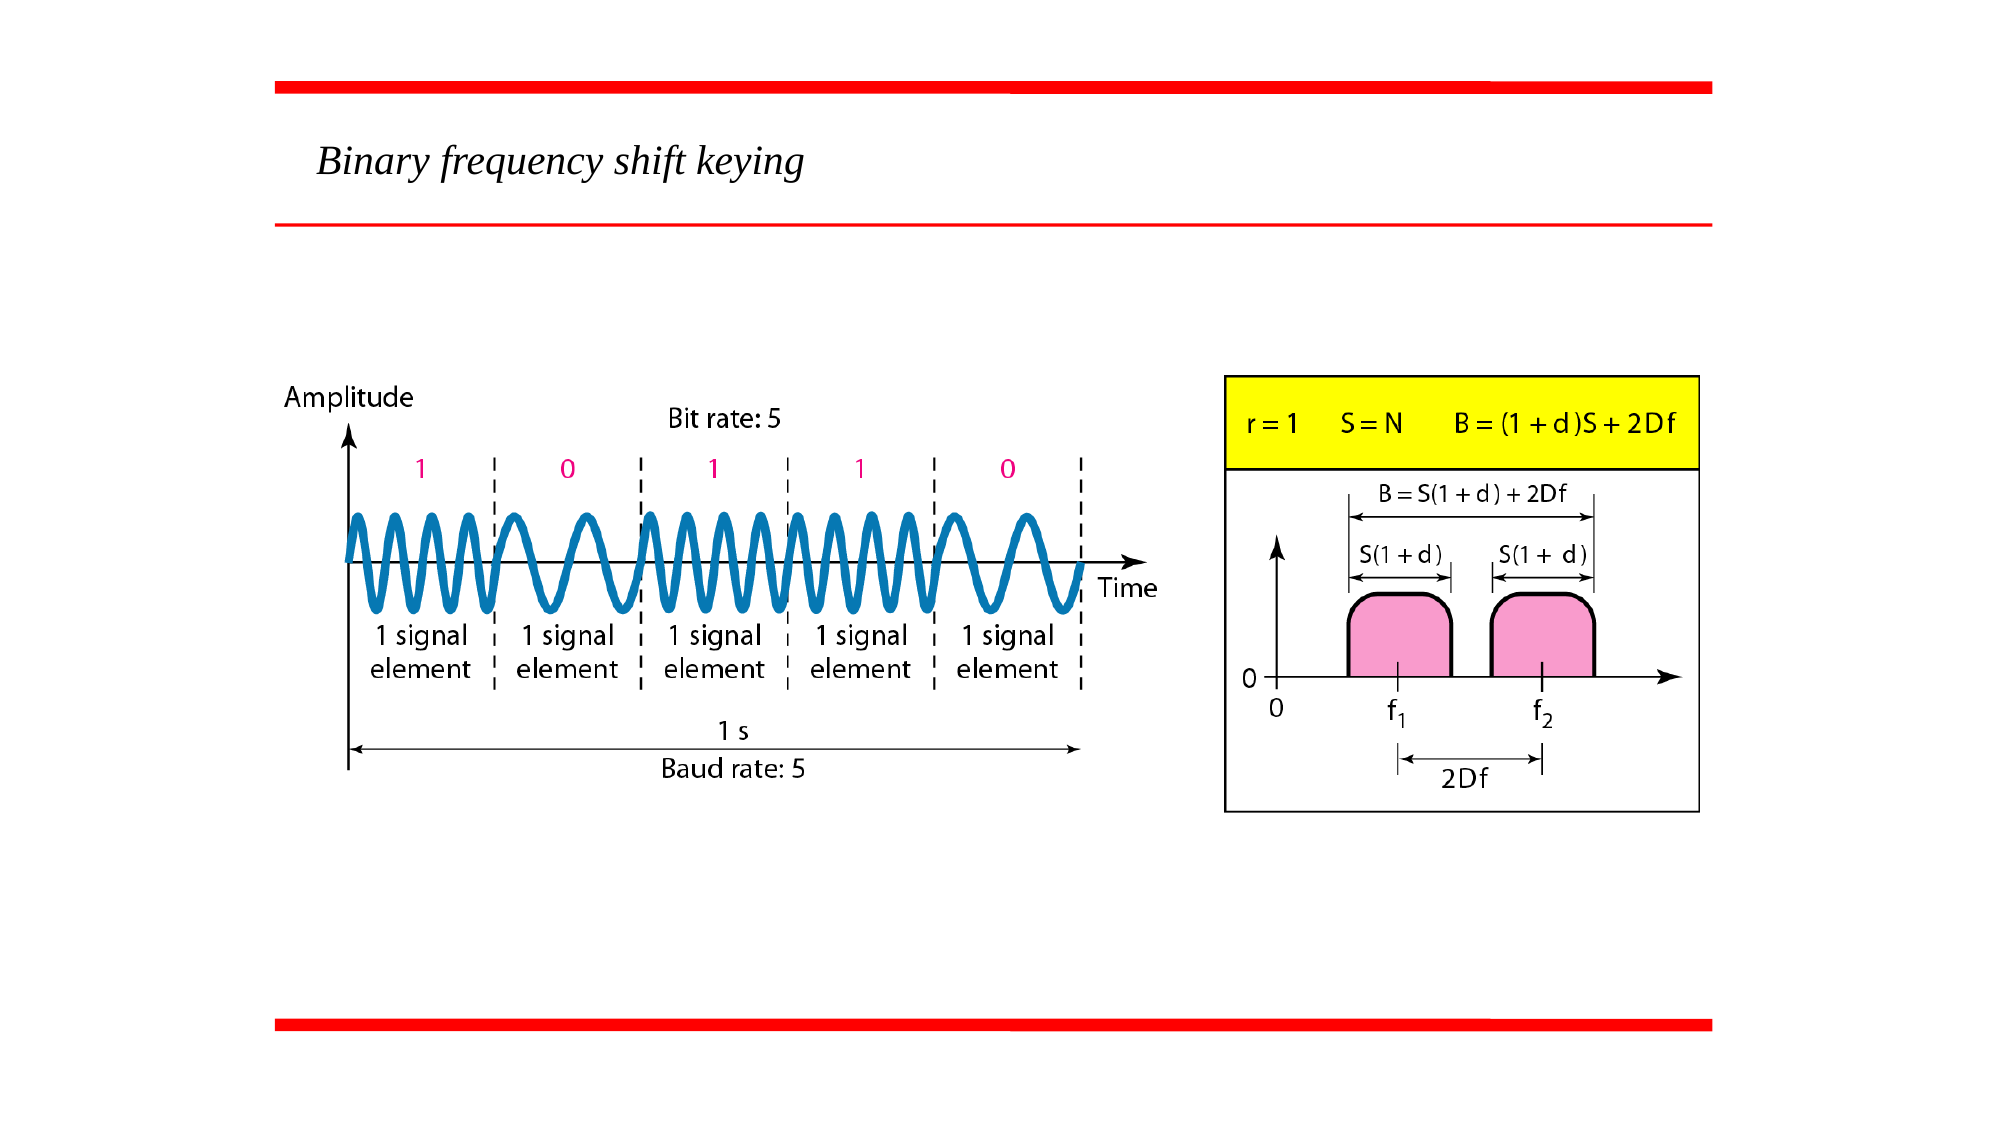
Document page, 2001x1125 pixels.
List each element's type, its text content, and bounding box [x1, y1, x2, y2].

text_box Binary frequency shift keying [301, 125, 821, 190]
picture [283, 375, 1700, 813]
